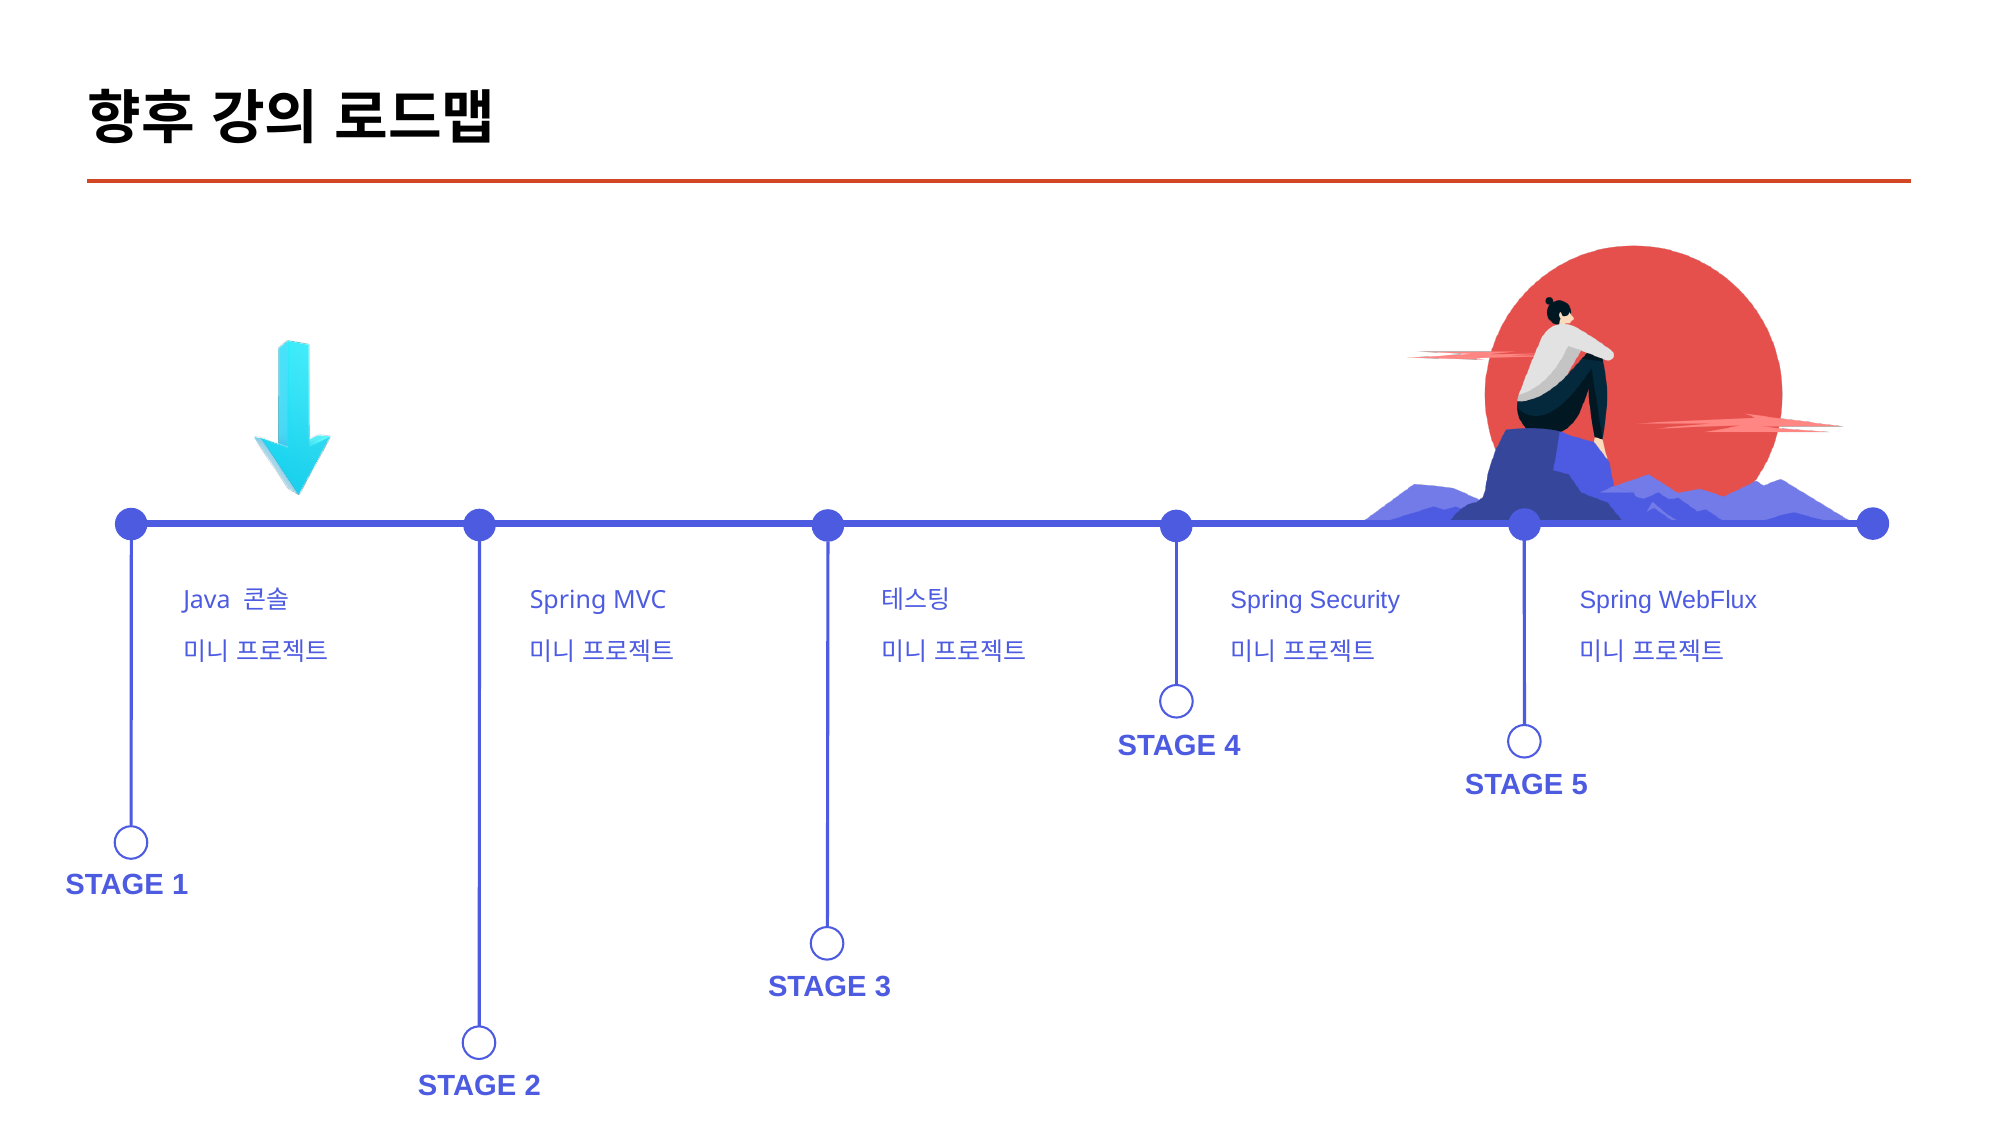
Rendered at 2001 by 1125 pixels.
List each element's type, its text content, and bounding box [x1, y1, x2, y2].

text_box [114, 507, 1890, 1059]
picture [1363, 223, 1850, 507]
picture [254, 336, 333, 500]
text_box STAGE 1 [36, 862, 114, 918]
title 향후 강의 로드맵 [72, 67, 1574, 173]
text_box STAGE 2 [398, 1062, 560, 1118]
